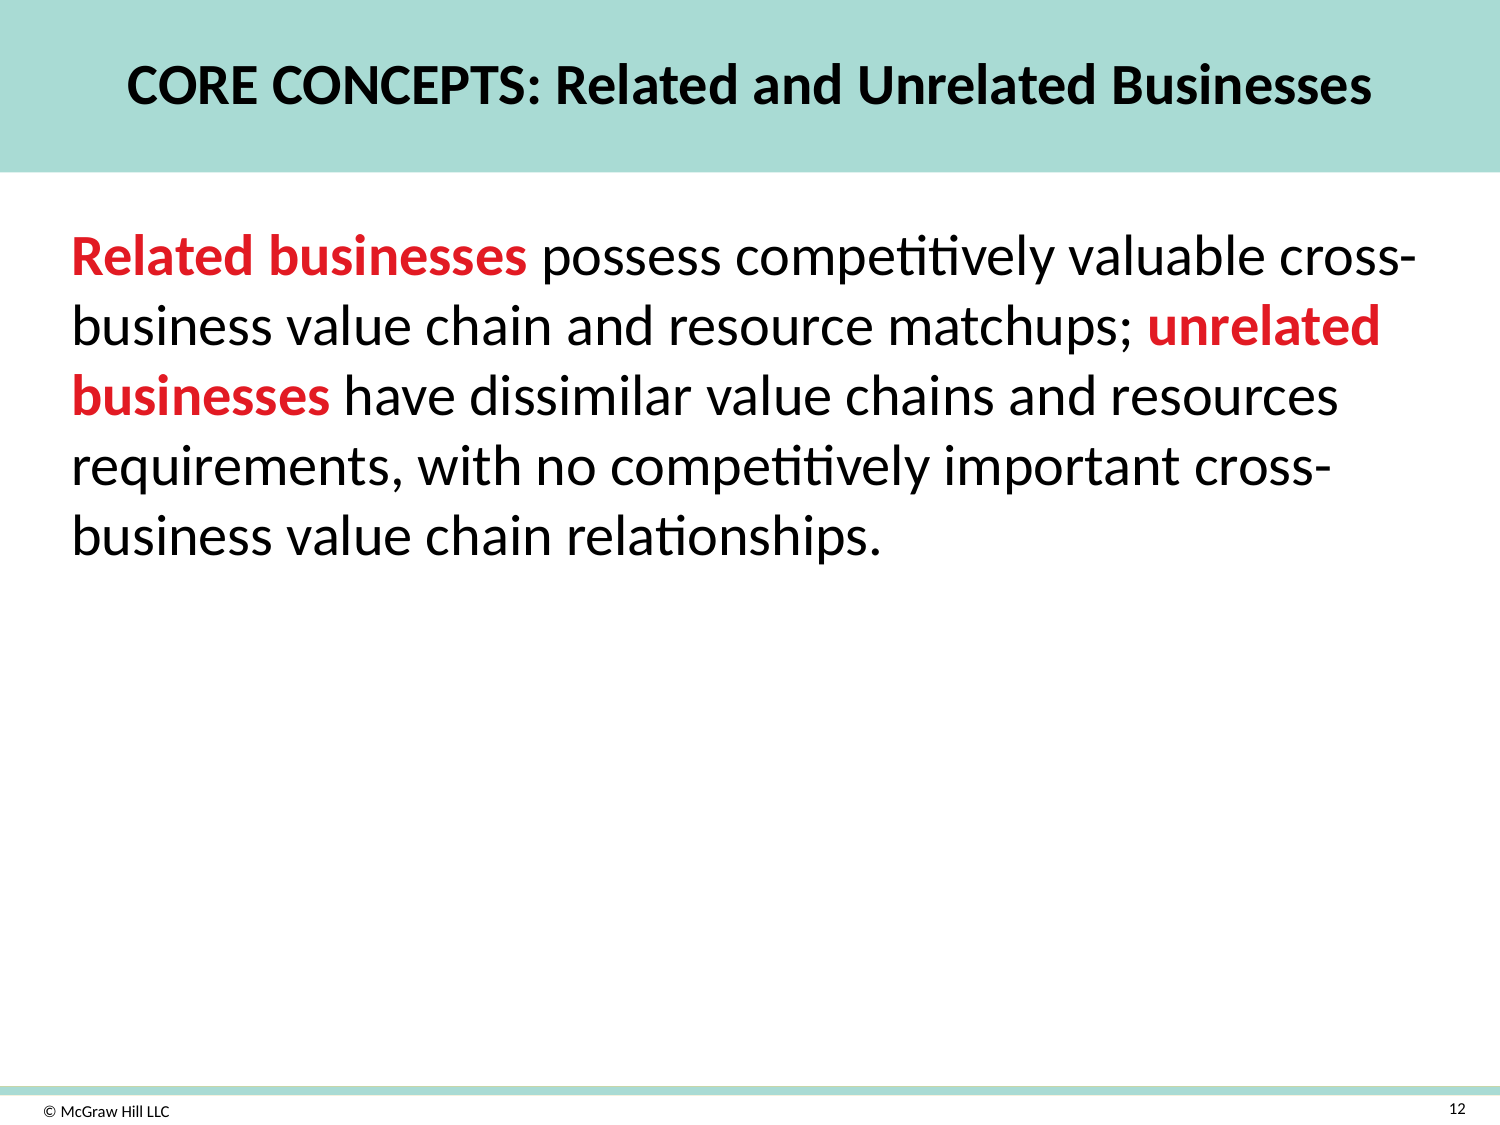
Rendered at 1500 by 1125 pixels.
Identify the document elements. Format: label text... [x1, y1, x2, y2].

text_box [0, 1085, 1500, 1096]
title CORE CONCEPTS: Related and Unrelated Businesses [0, 0, 1500, 173]
slide_number 12 [1415, 1094, 1474, 1122]
list Related businesses possess competitively valuable cross-business value chain and resource matchups; unrelated businesses have dissimilar value chains and resources requirements, with no competitively important cross-business value chain relationships. [56, 209, 1444, 1025]
